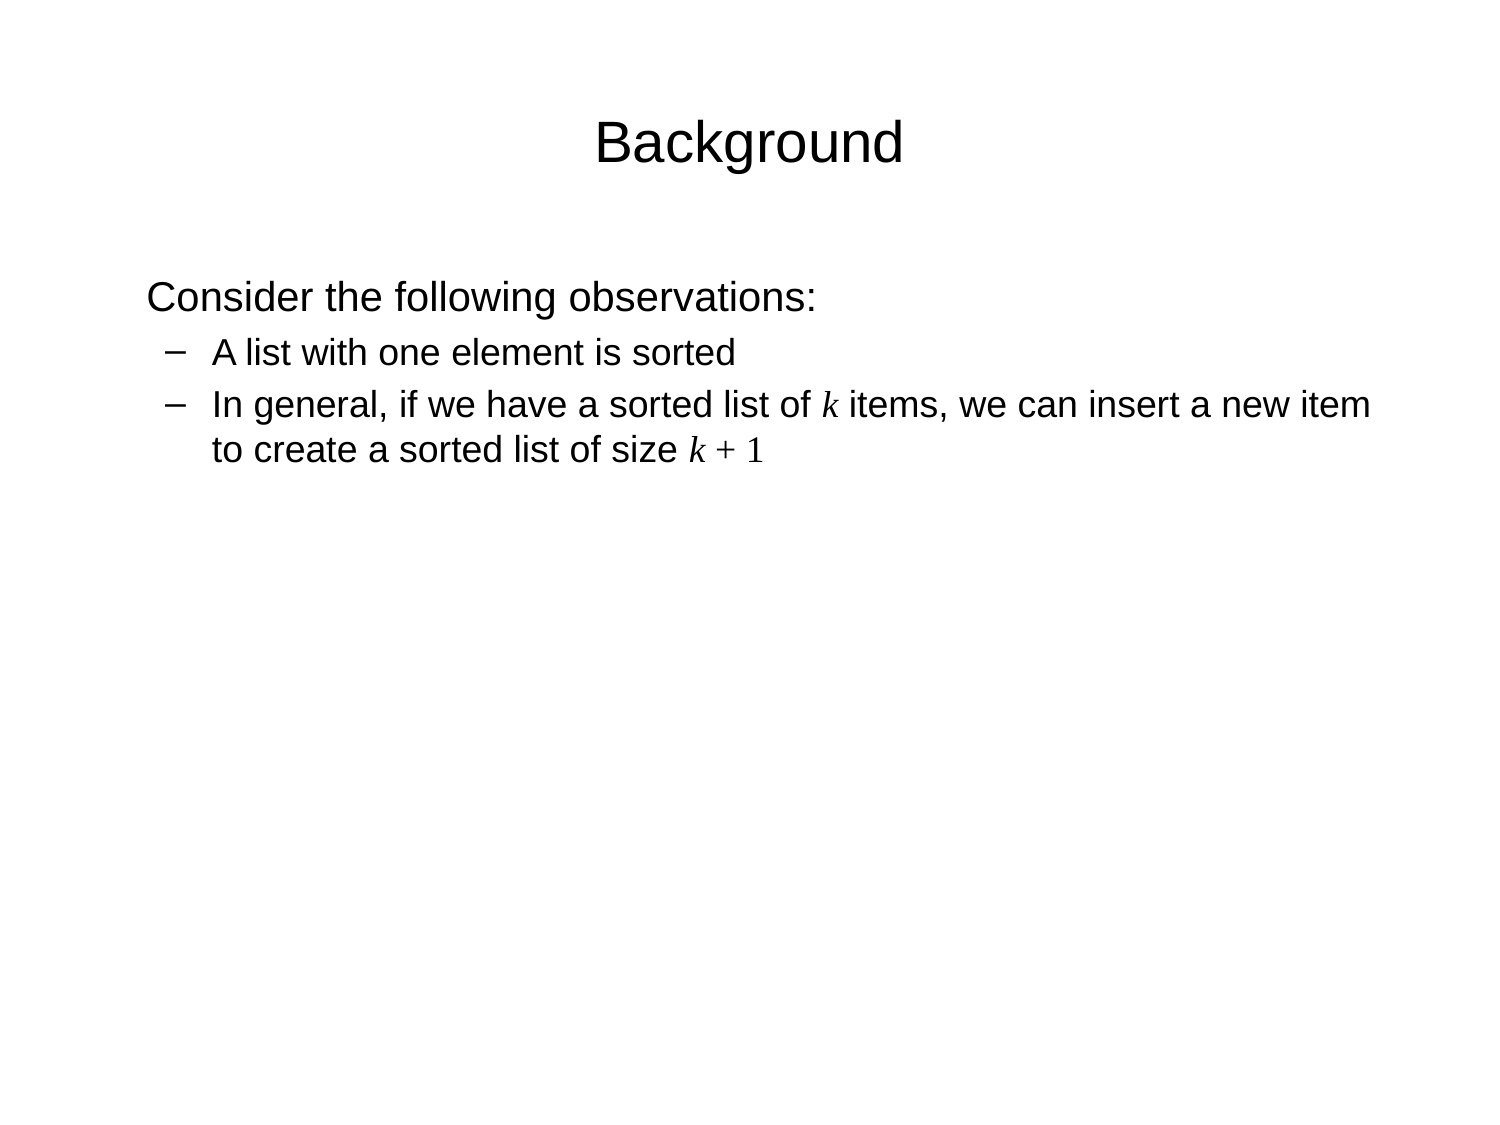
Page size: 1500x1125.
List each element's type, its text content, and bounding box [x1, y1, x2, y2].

list Consider the following observations: A list with one element is sorted In general, if we have a sorted list of k items, we can insert a new item to create a sorted list of size k + 1 [74, 262, 1426, 1006]
title Background [74, 44, 1426, 233]
